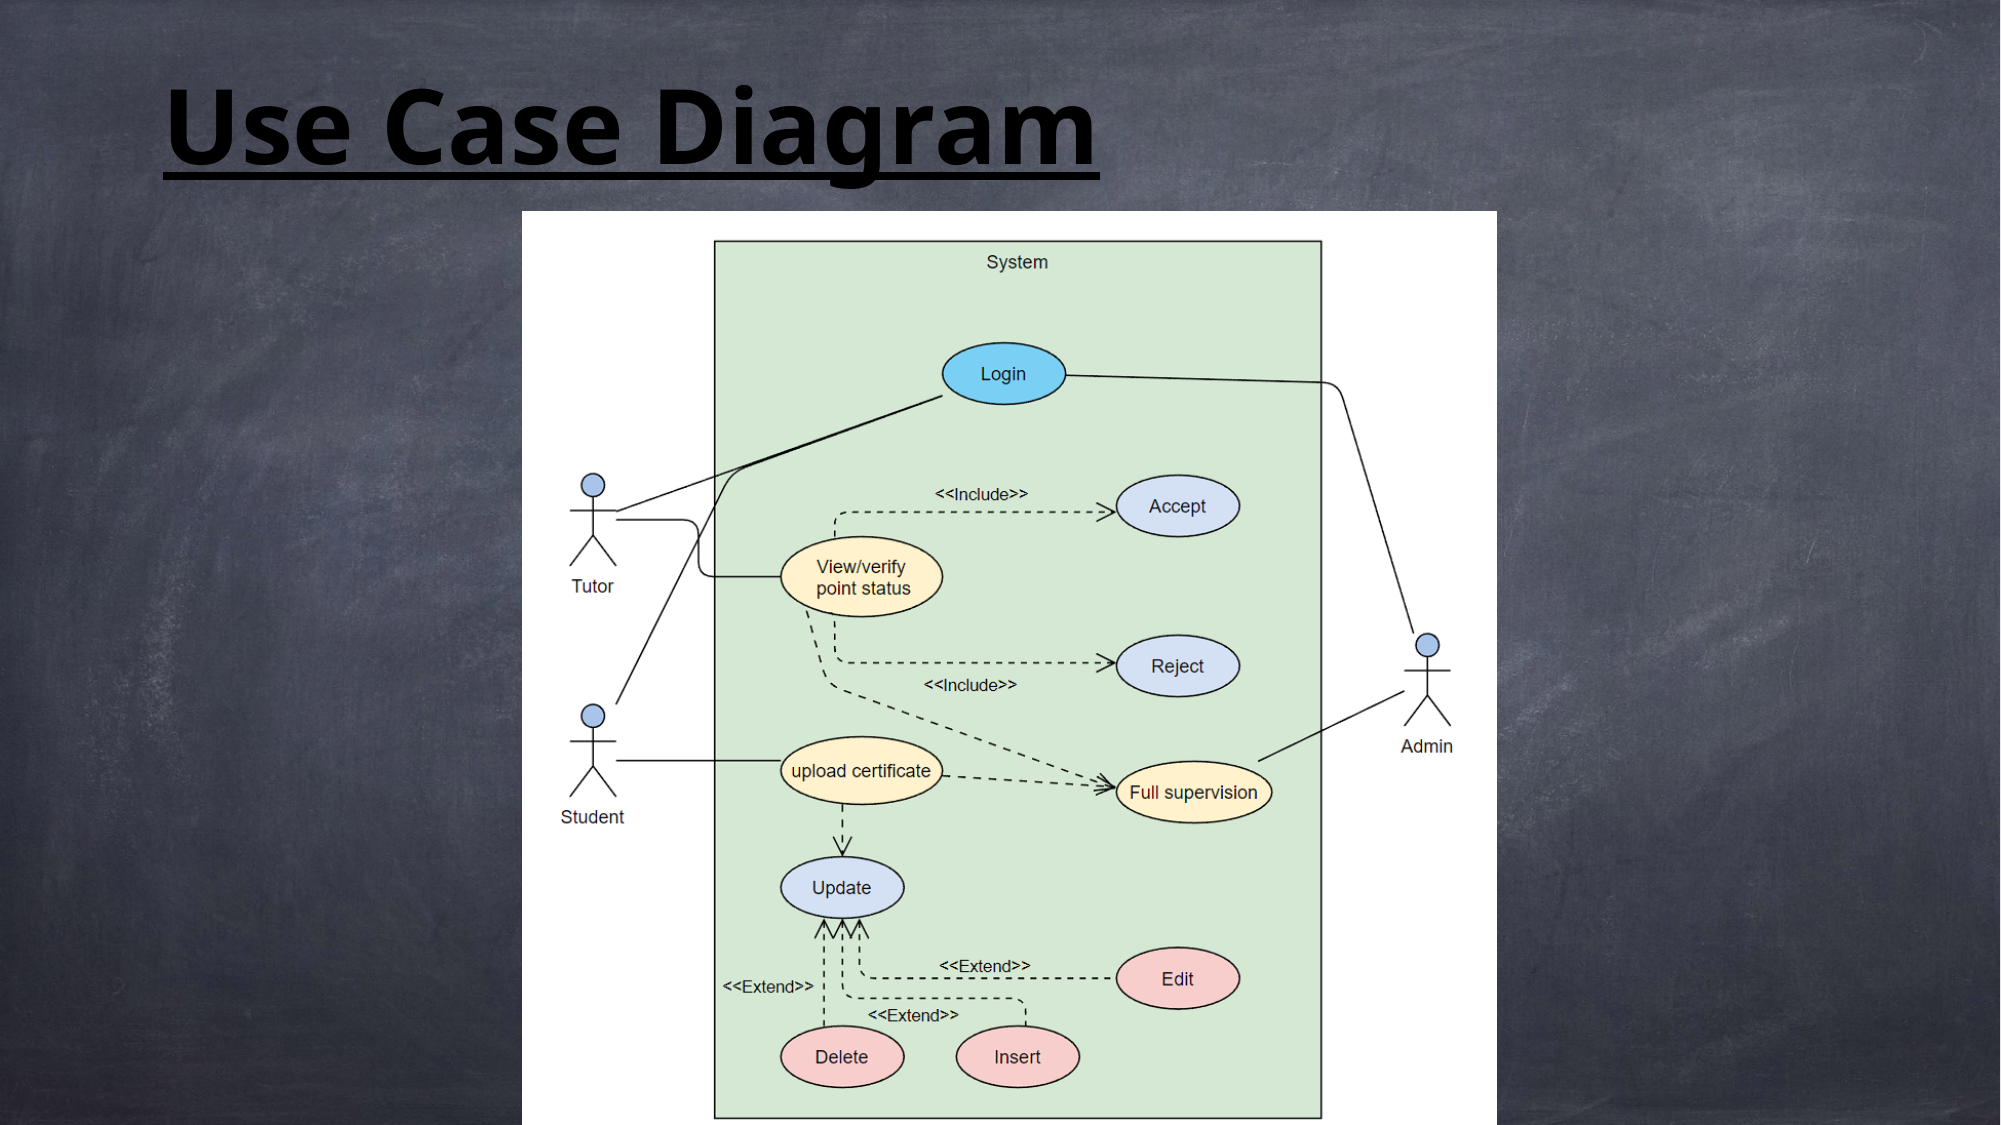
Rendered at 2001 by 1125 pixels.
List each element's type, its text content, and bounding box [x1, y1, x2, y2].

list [522, 211, 1497, 1125]
picture [0, 0, 2001, 1125]
title Use Case Diagram [147, 21, 1873, 240]
